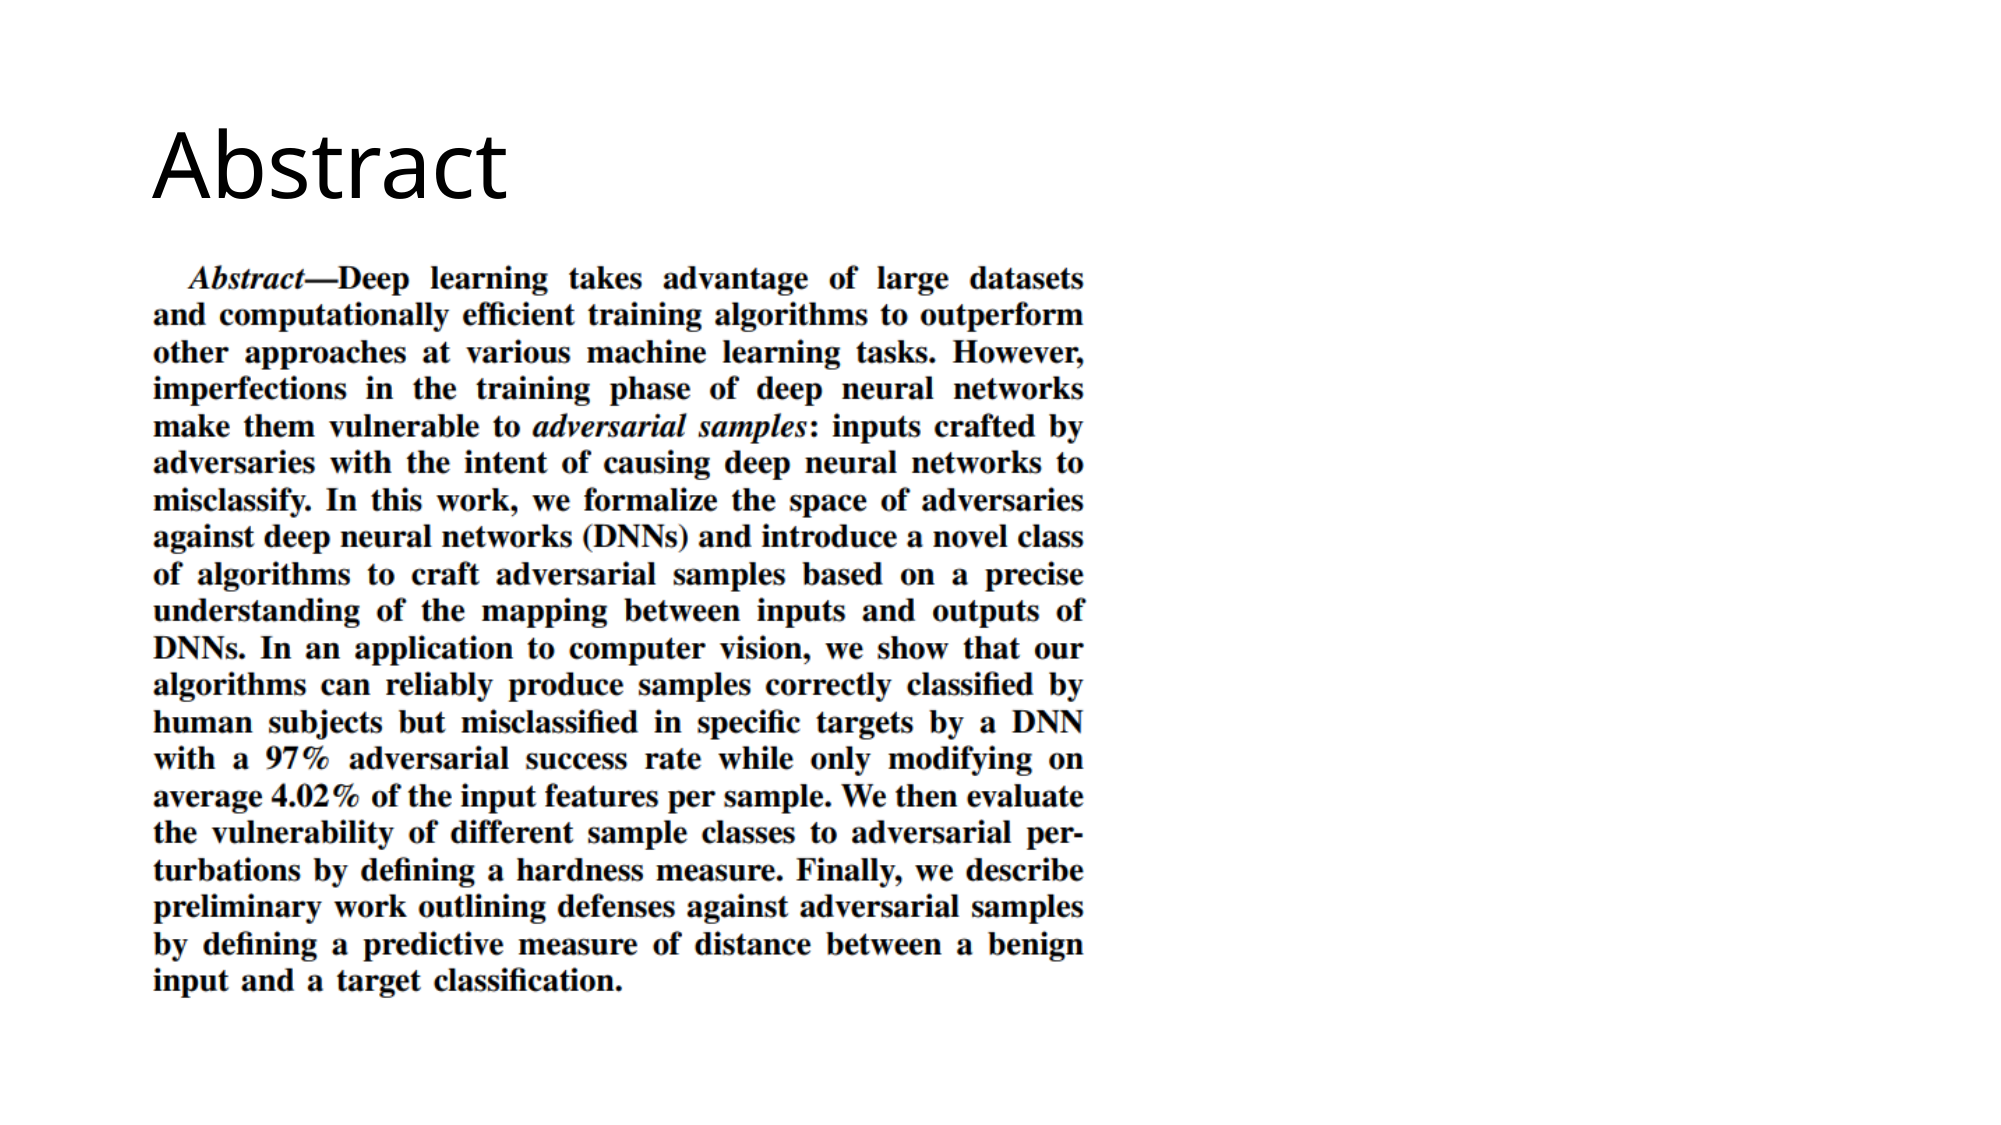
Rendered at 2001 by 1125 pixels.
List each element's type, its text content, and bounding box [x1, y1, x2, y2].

picture [124, 233, 1126, 1005]
title Abstract [137, 59, 1863, 278]
